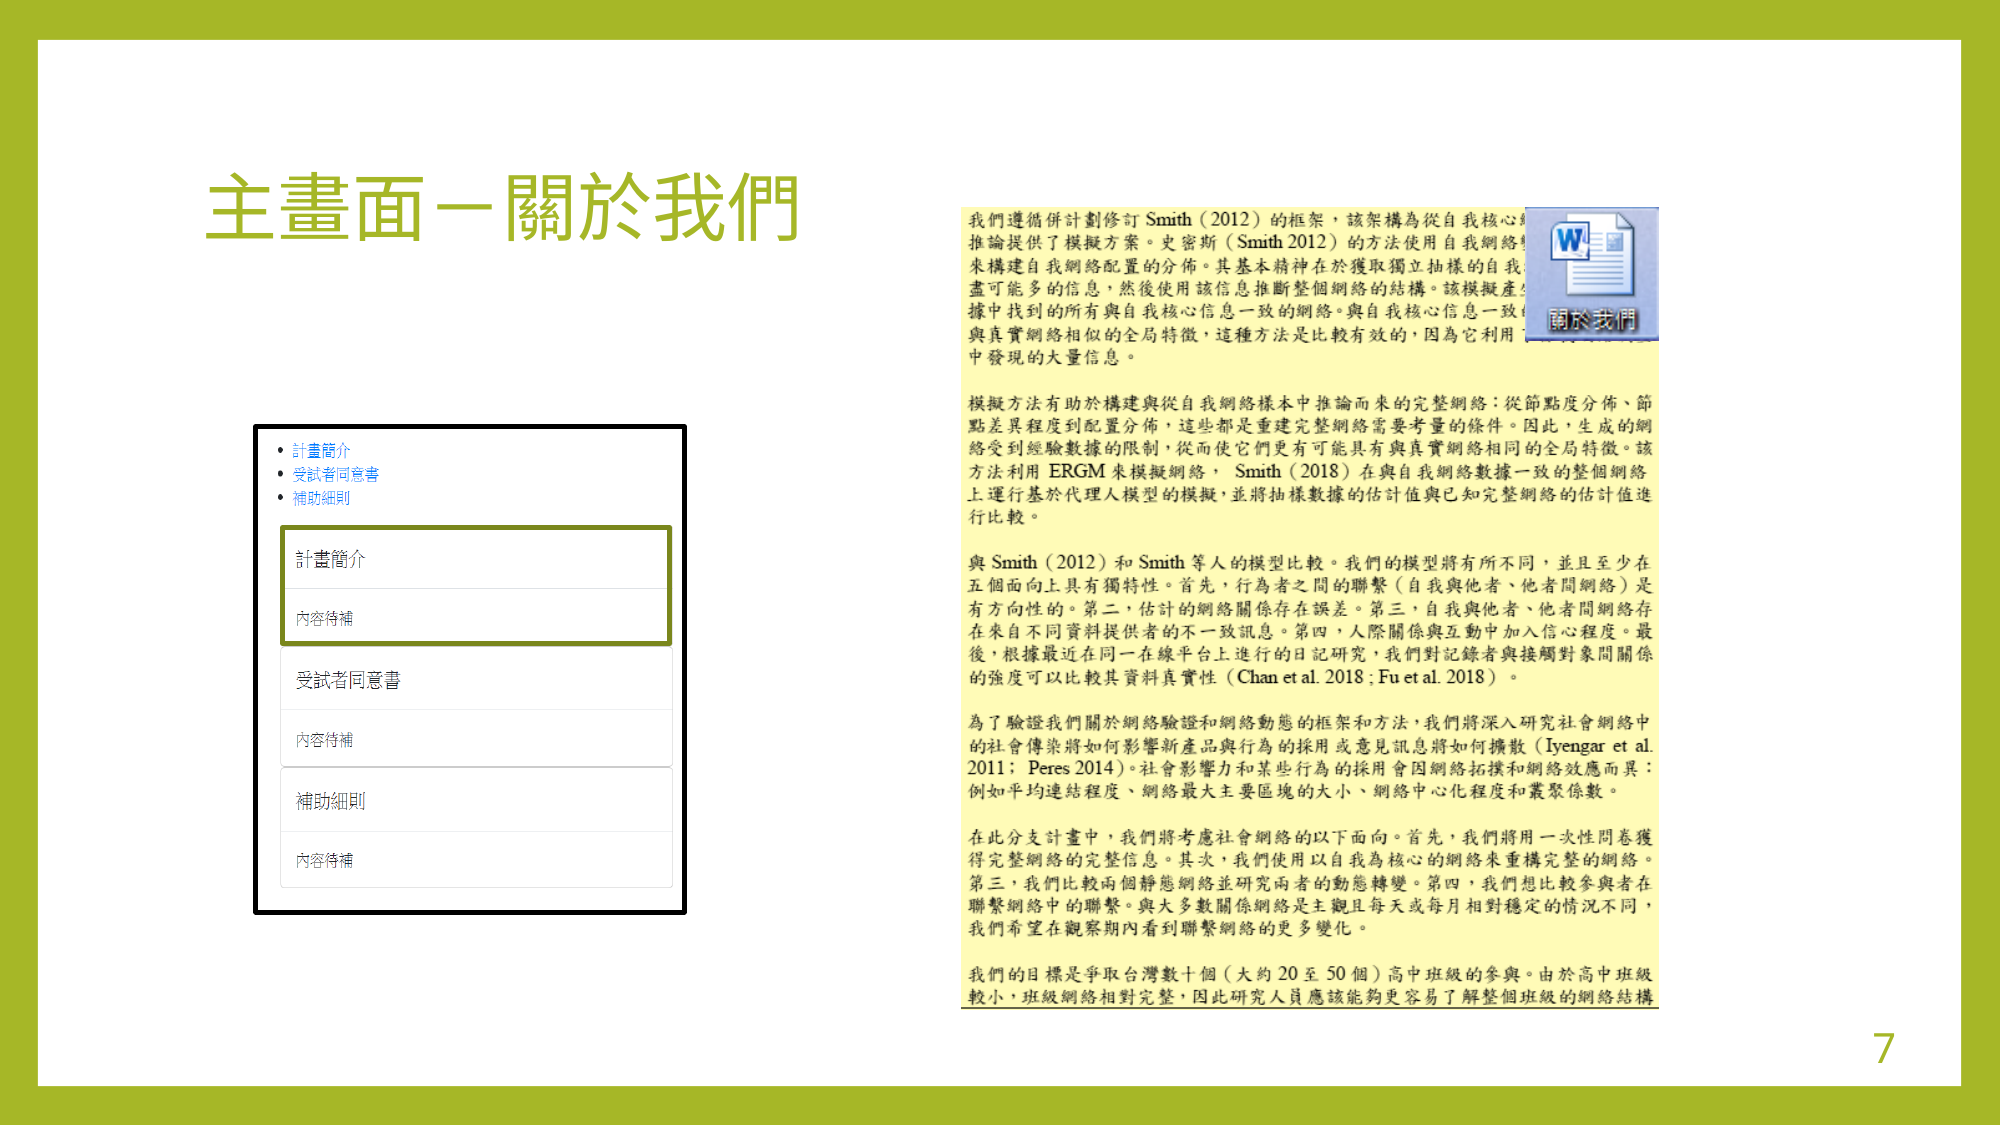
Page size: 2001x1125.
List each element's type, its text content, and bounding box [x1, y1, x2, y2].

picture [257, 428, 683, 911]
slide_number 7 [1631, 1020, 1912, 1081]
picture [960, 207, 1659, 1011]
title 主畫面－關於我們 [187, 99, 1808, 323]
